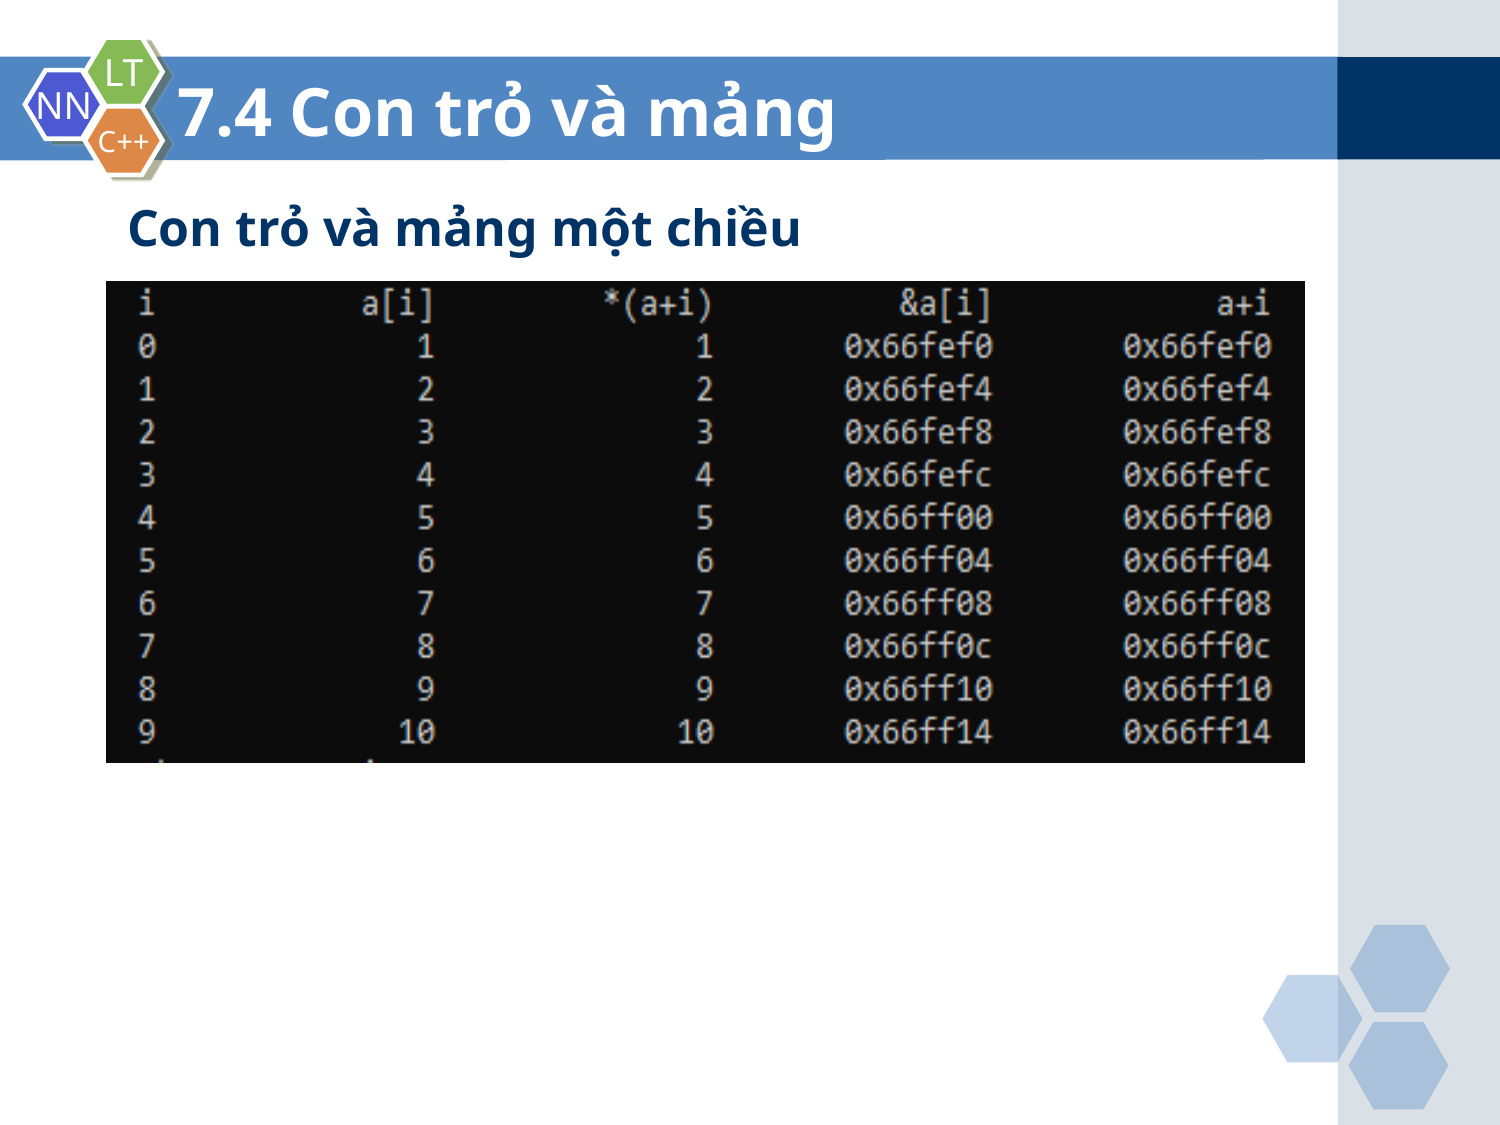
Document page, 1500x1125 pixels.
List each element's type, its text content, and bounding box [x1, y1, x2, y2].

text_box Con trỏ và mảng một chiều [112, 159, 1400, 264]
text_box 7.4 Con trỏ và mảng [162, 62, 1500, 155]
picture [106, 281, 1305, 763]
